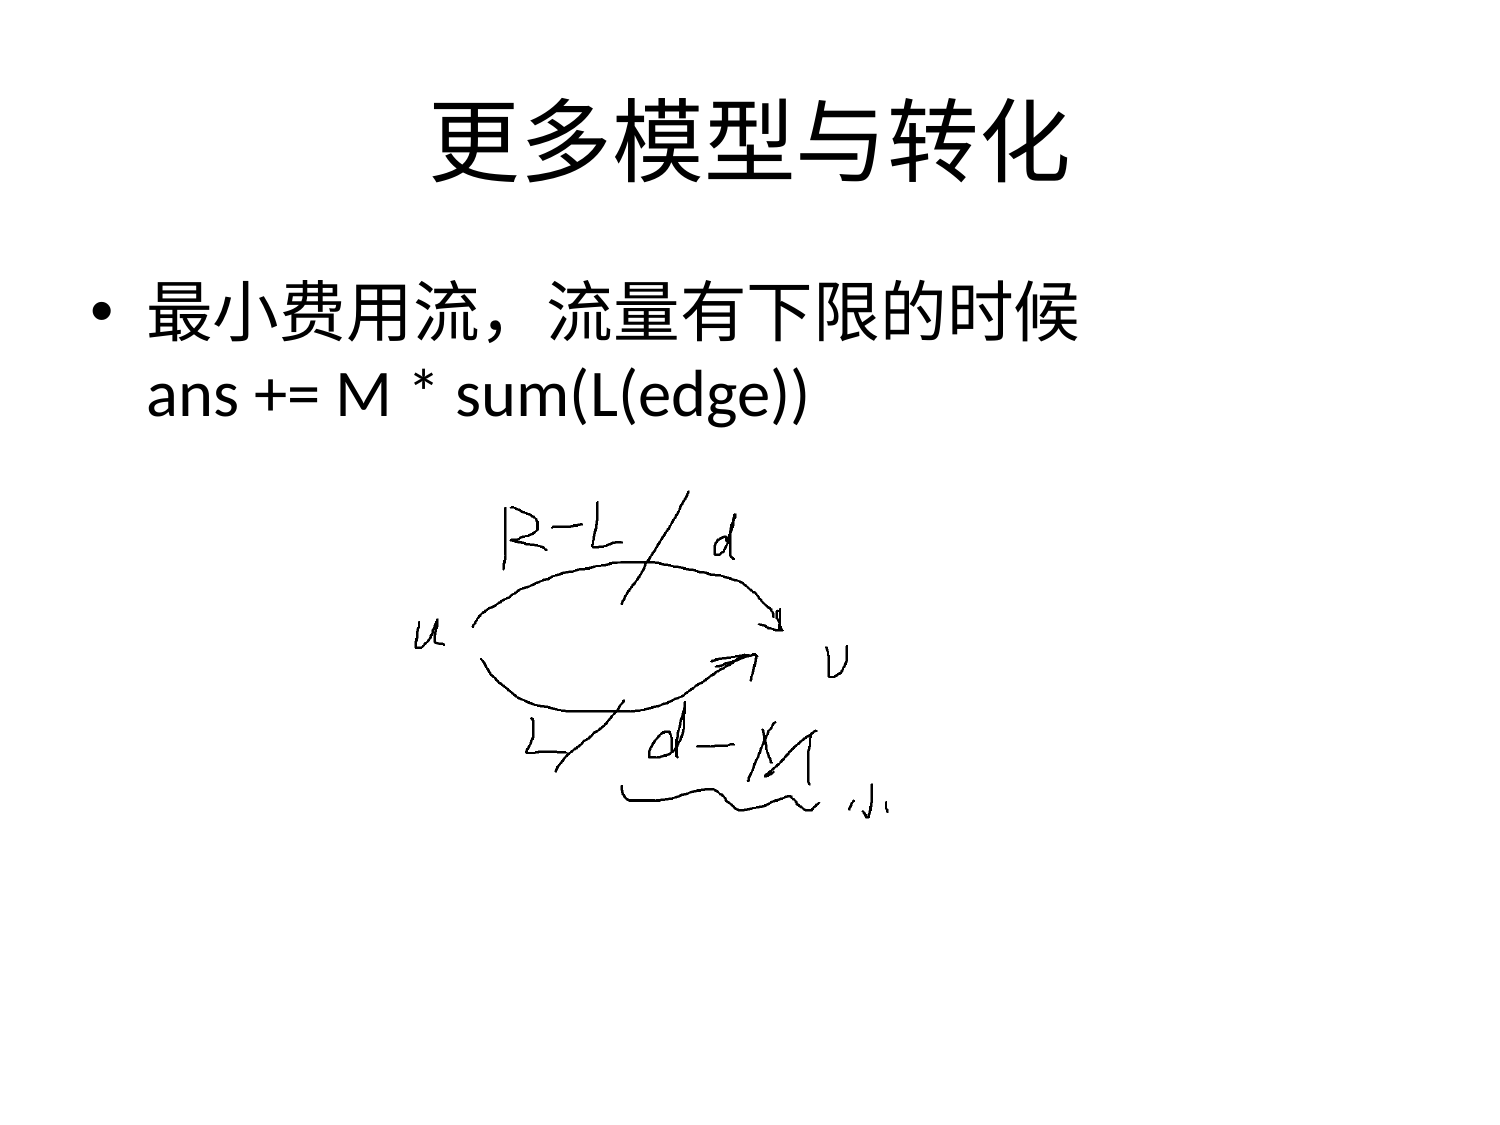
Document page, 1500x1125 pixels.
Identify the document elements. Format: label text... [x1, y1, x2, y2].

picture [362, 474, 983, 866]
list 最小费用流，流量有下限的时候 ans += M * sum(L(edge)) [75, 262, 1425, 1005]
title 更多模型与转化 [75, 45, 1425, 233]
